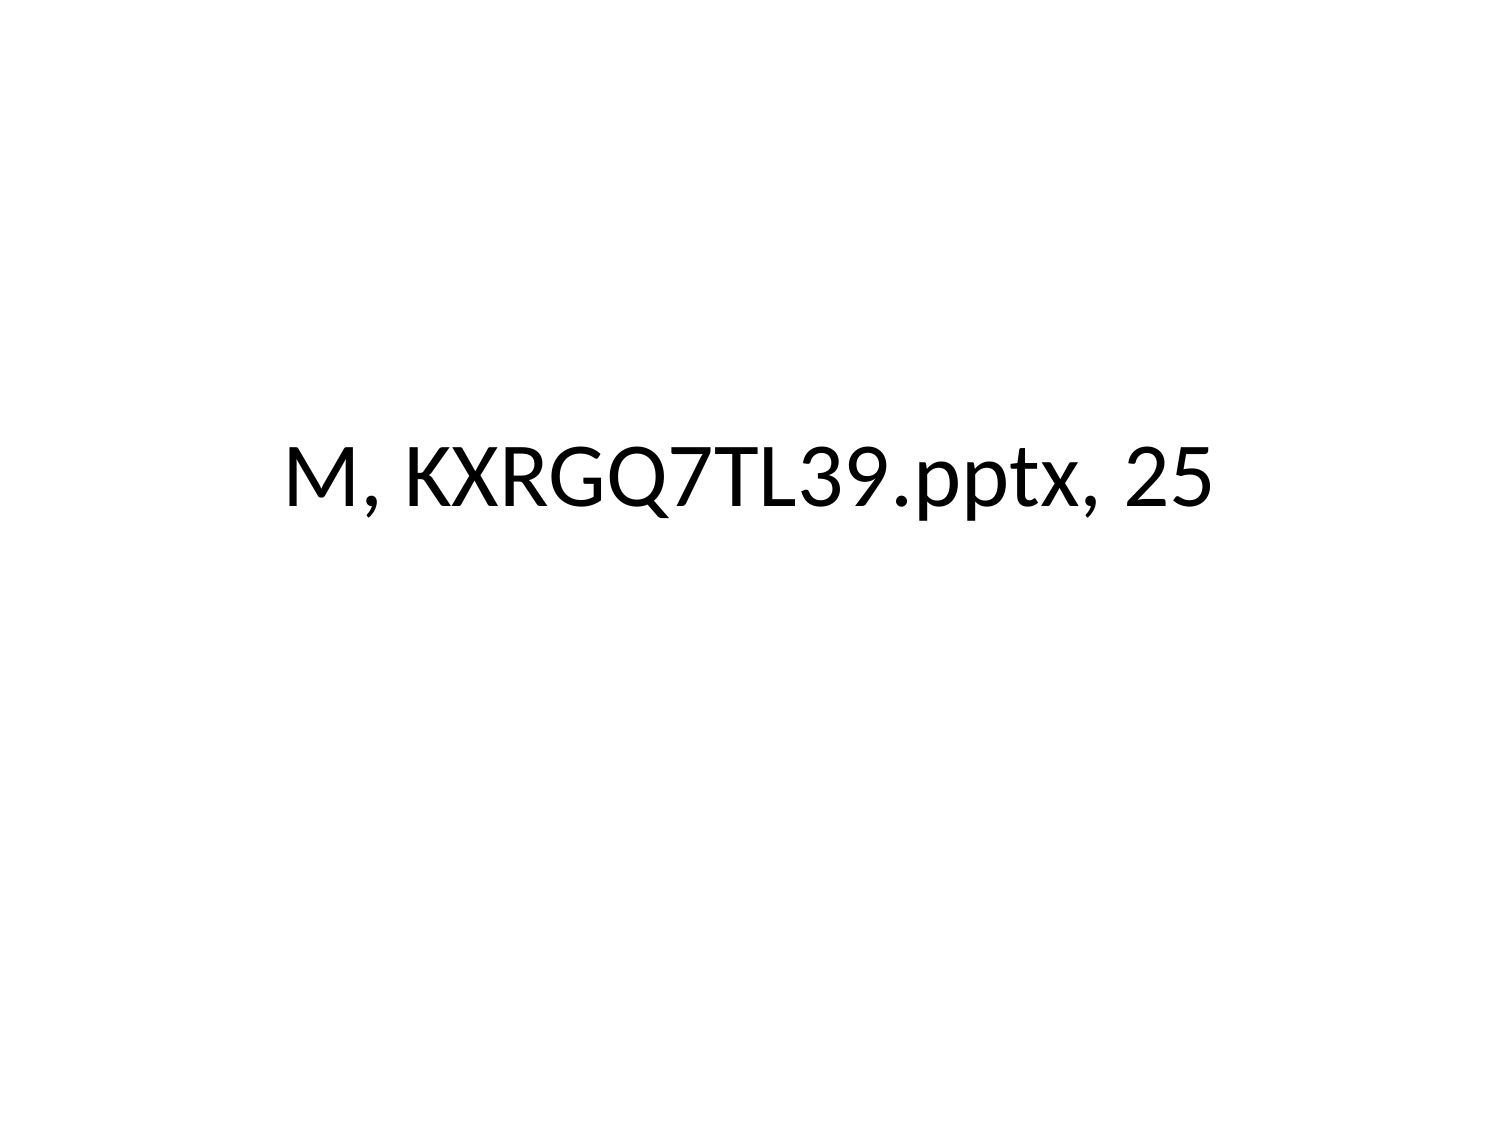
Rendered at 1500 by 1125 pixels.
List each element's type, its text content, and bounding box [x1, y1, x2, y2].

title M, KXRGQ7TL39.pptx, 25 [112, 349, 1388, 591]
